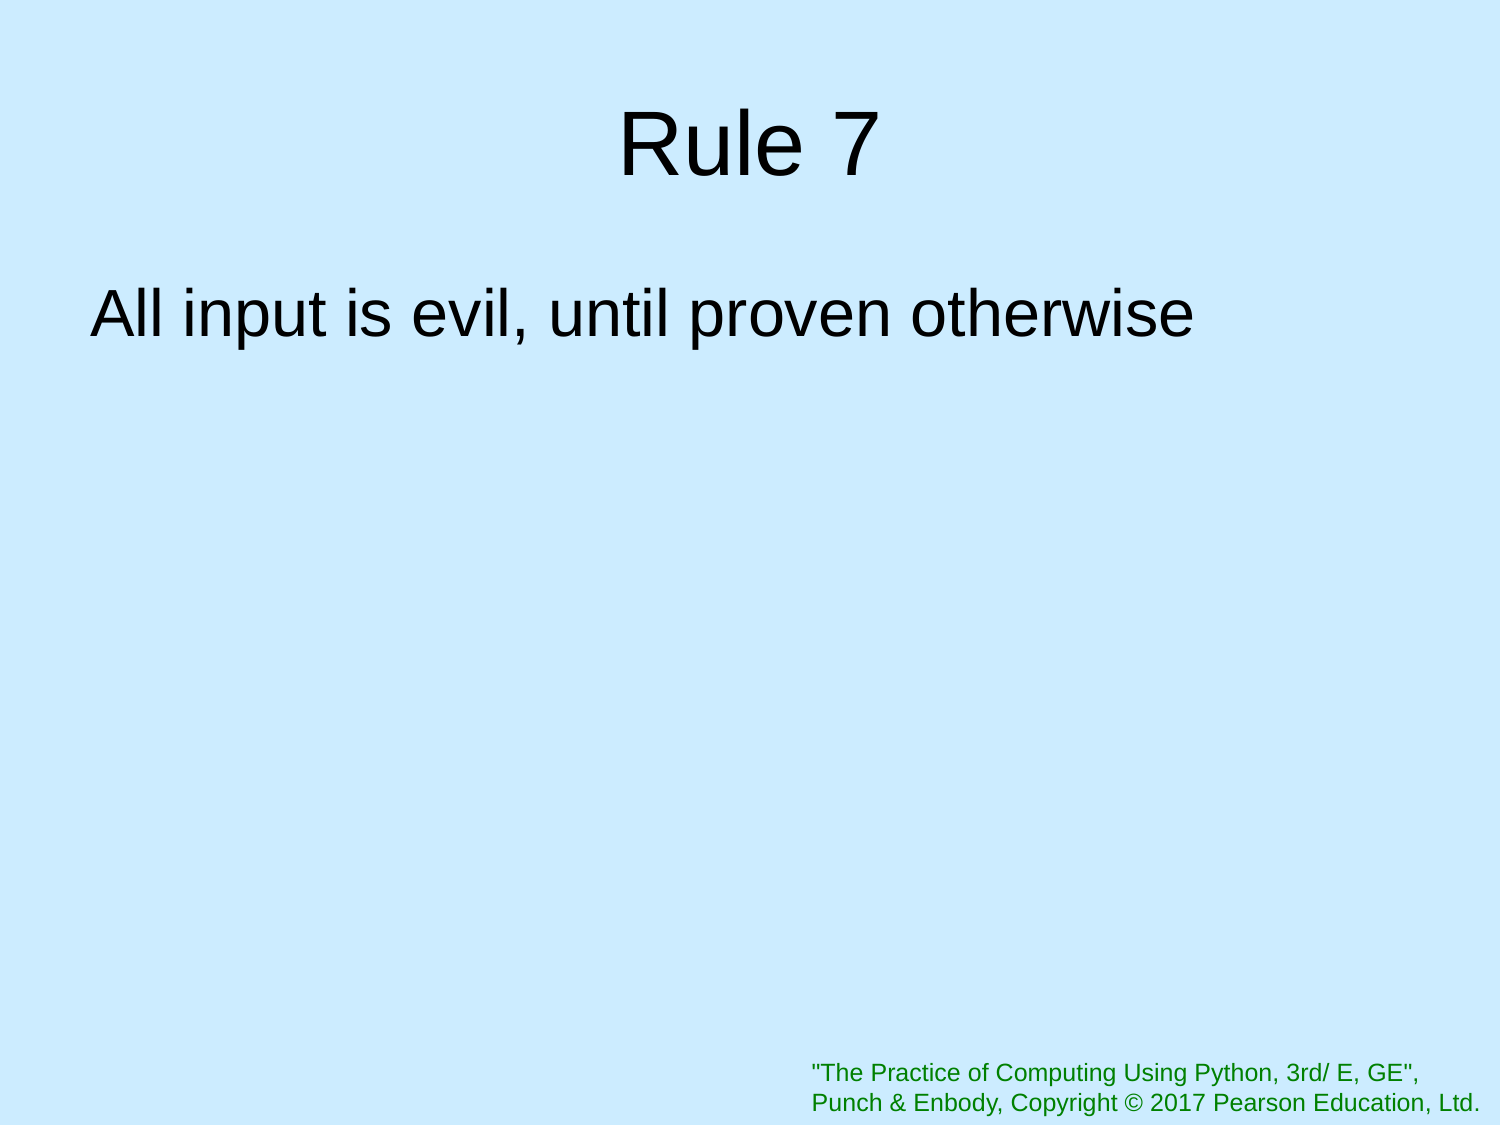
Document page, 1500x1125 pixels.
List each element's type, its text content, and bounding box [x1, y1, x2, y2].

title Rule 7 [75, 45, 1425, 233]
list All input is evil, until proven otherwise [75, 262, 1425, 1005]
